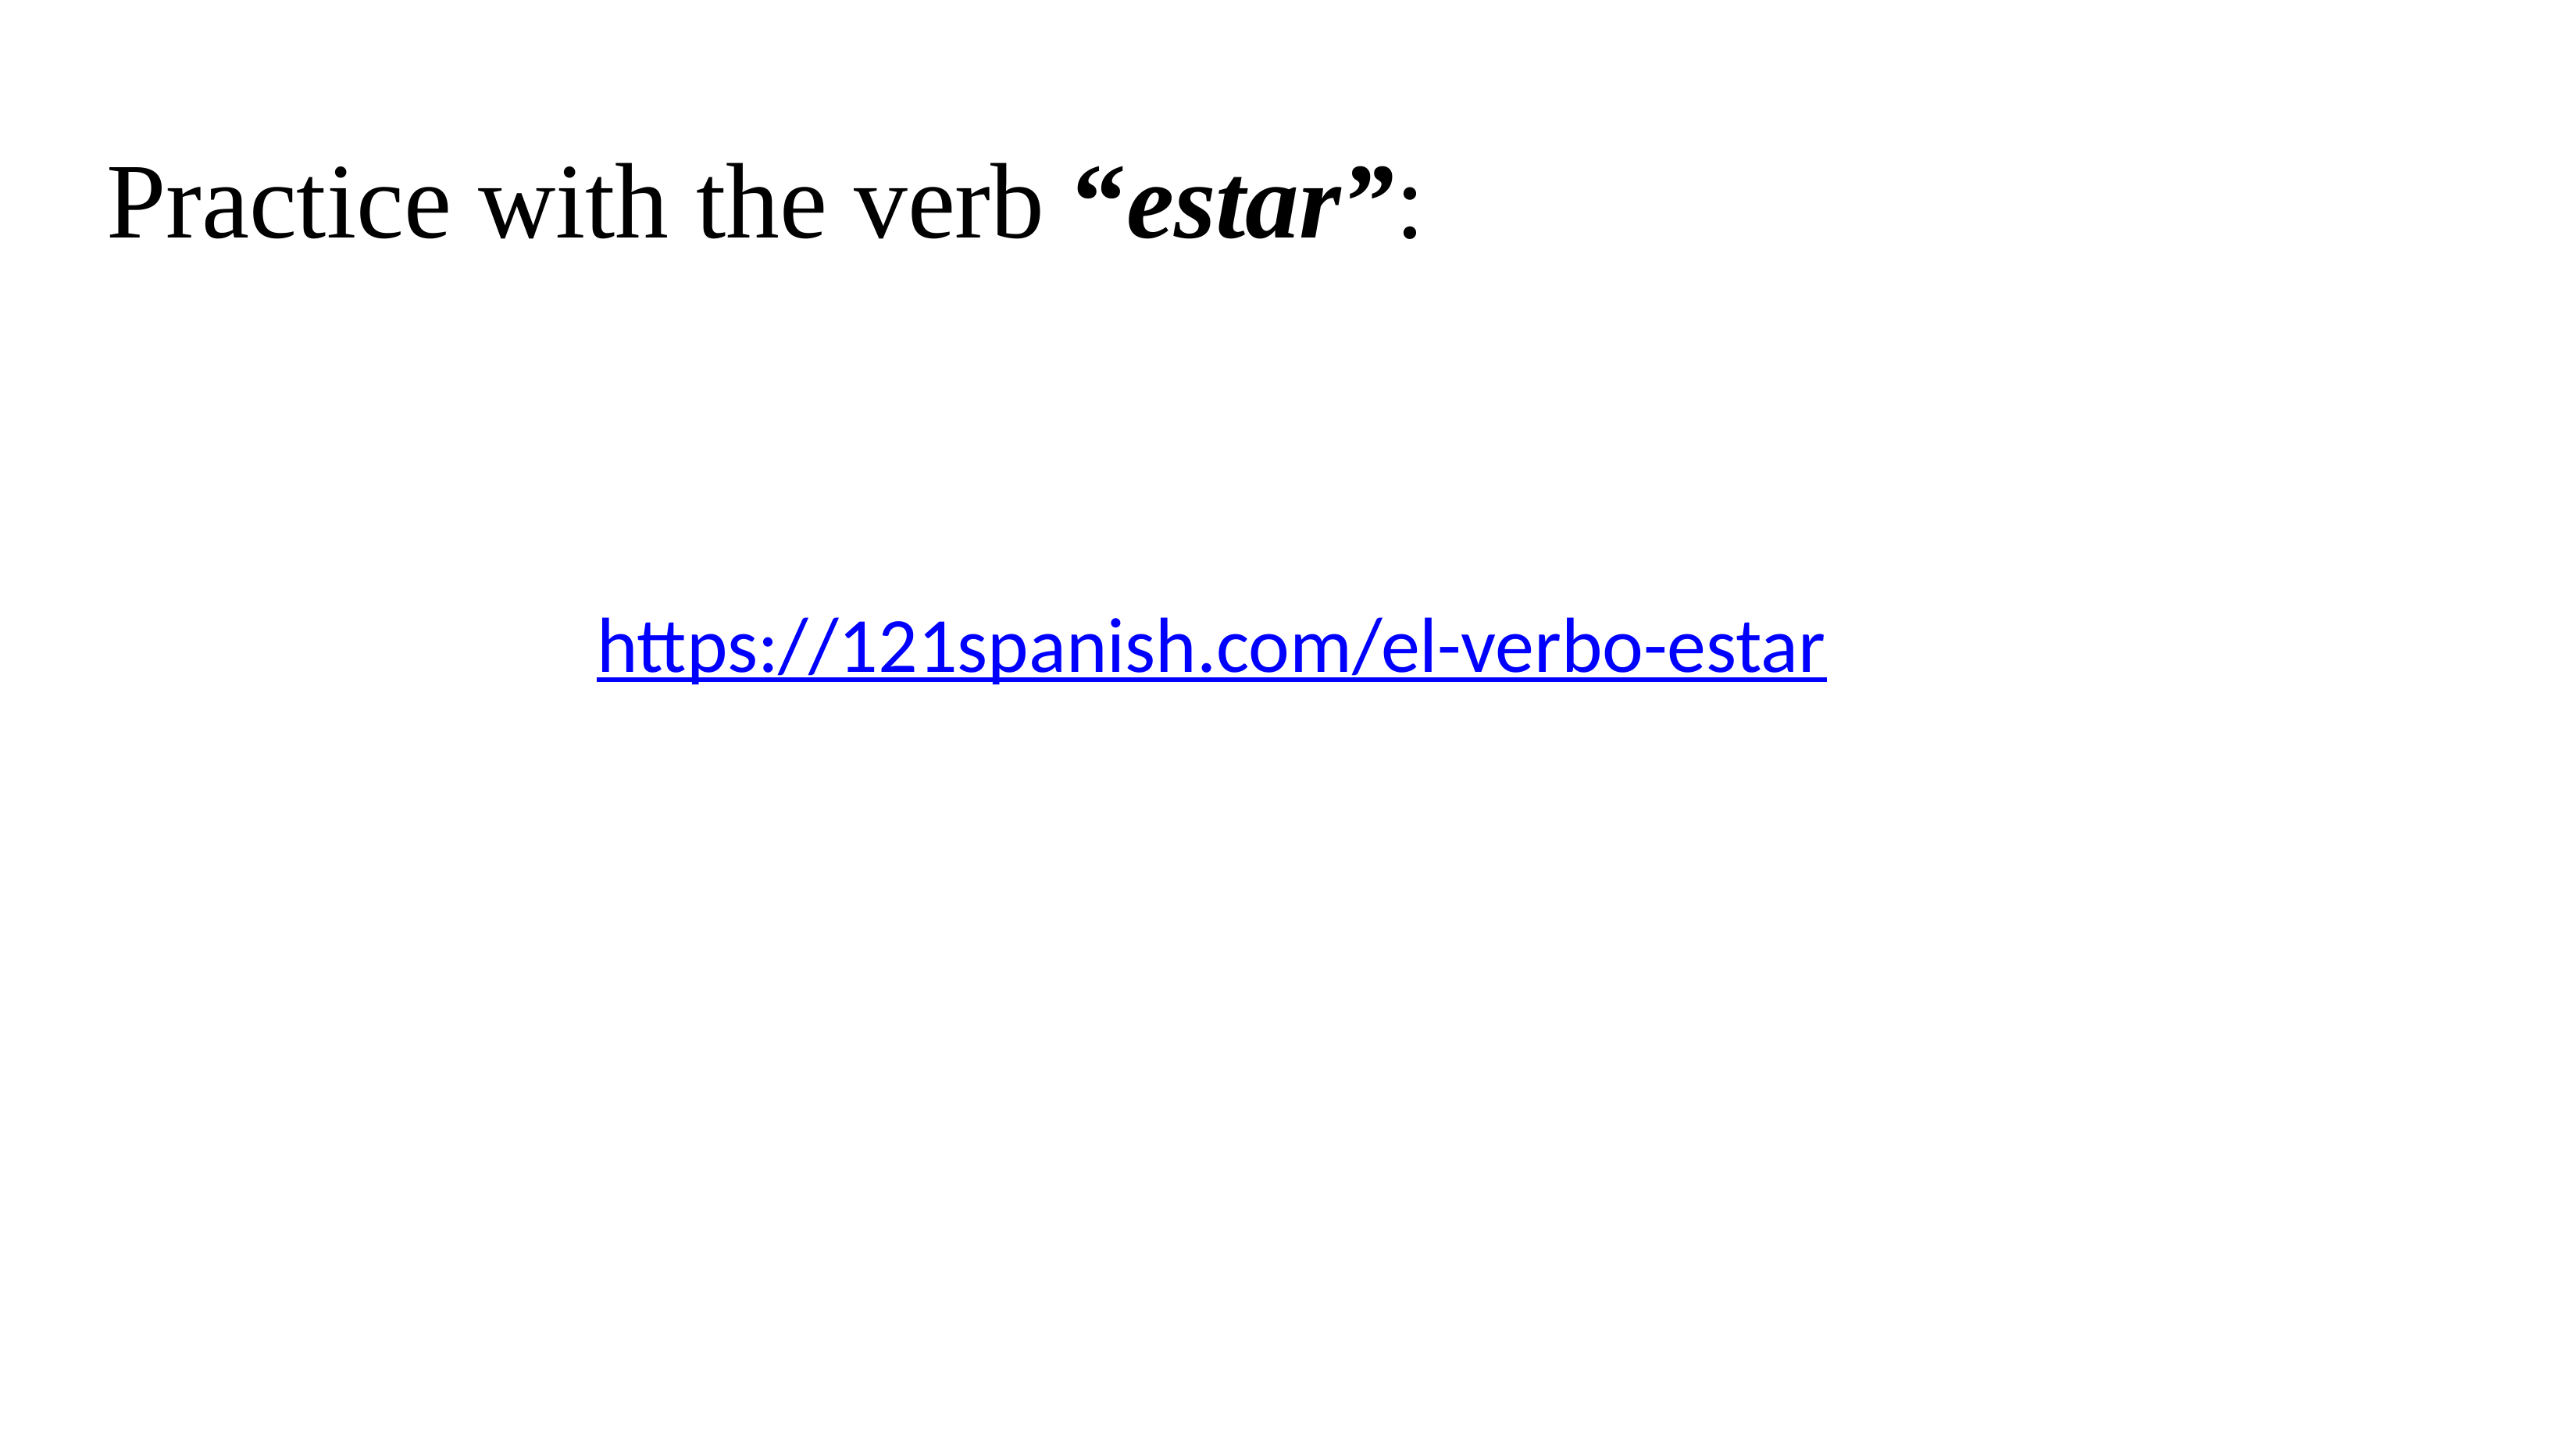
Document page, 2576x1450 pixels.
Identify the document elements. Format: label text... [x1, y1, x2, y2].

text_box https://121spanish.com/el-verbo-estar [585, 588, 1839, 788]
text_box Practice with the verb “estar”: [95, 124, 1437, 266]
